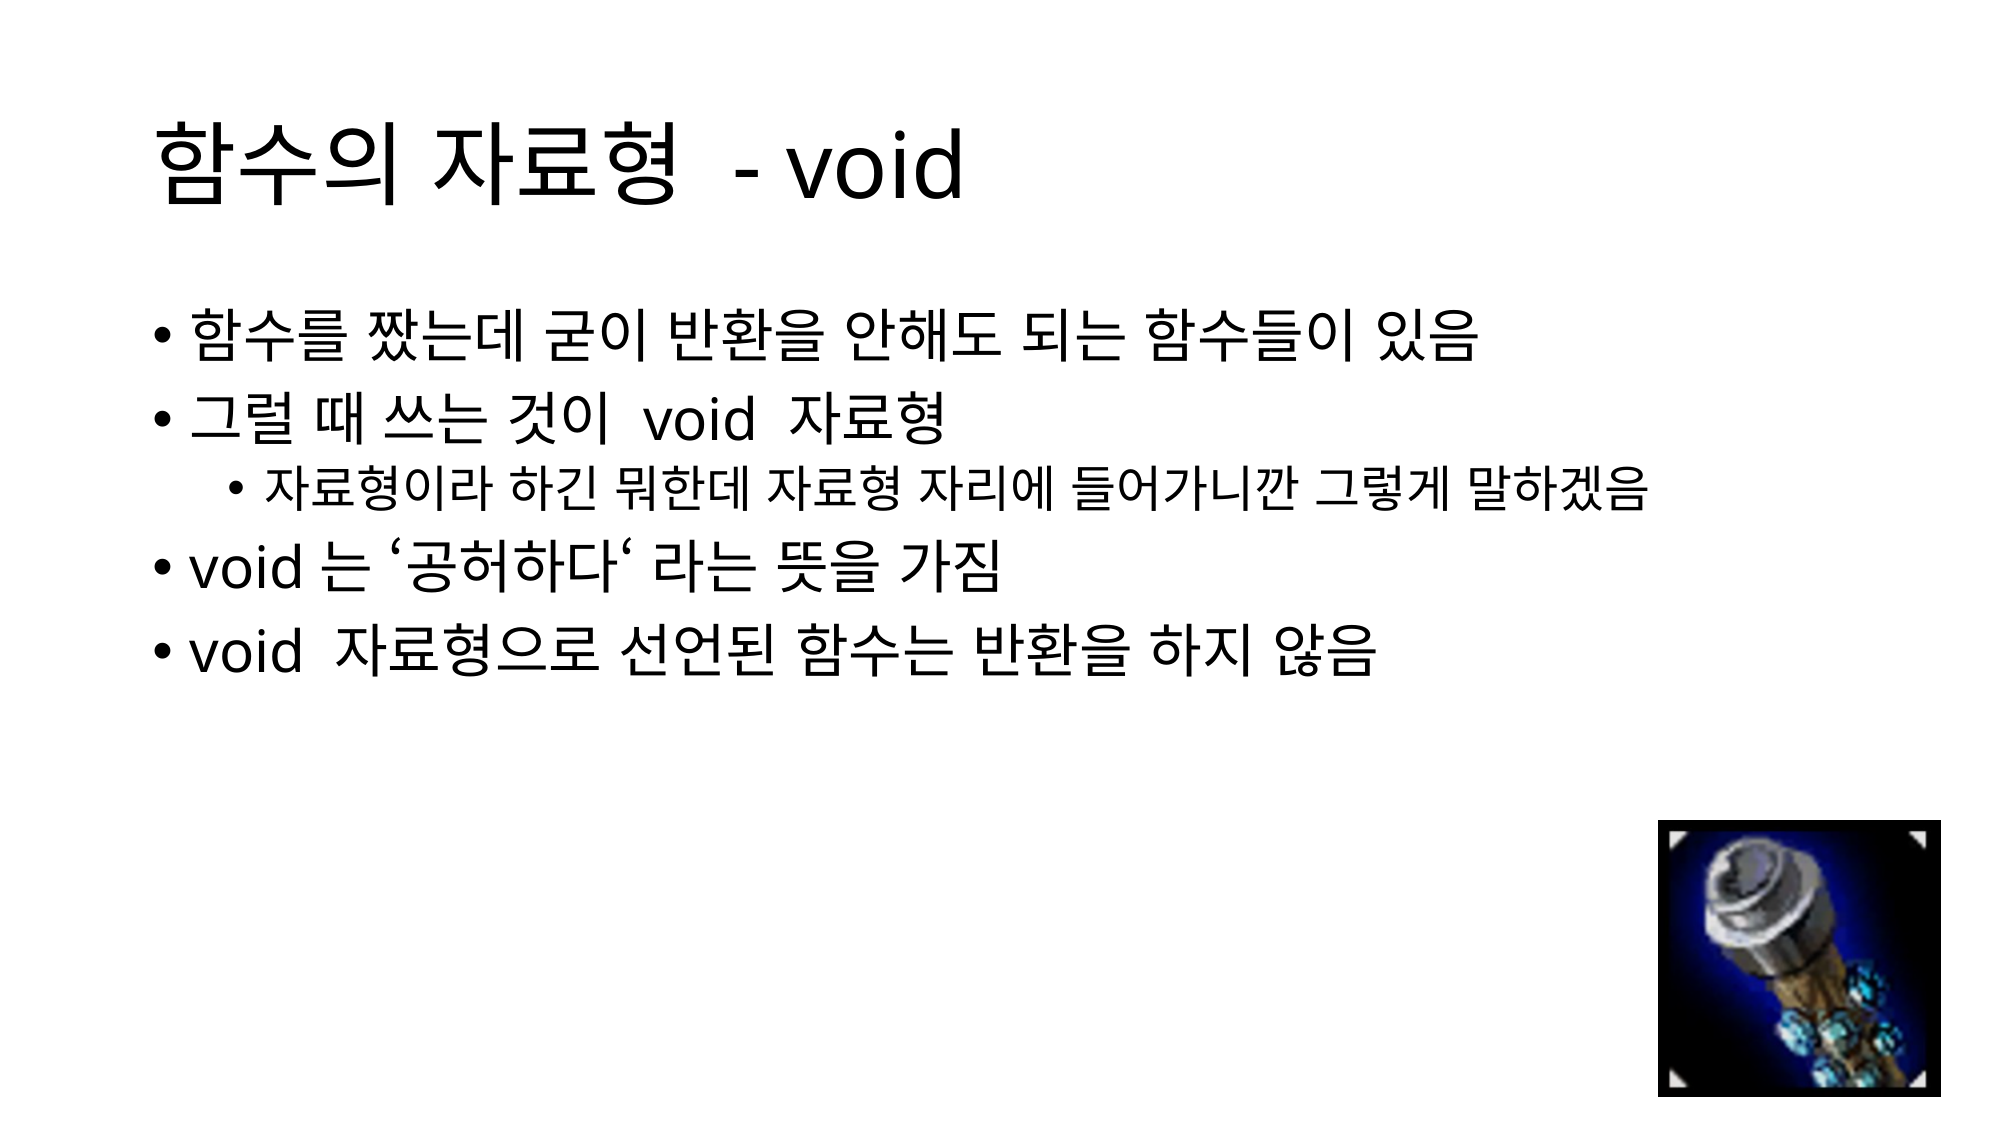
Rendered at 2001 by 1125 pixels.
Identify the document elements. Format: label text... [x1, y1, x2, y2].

title 함수의 자료형 - void [137, 59, 1863, 278]
list 함수를 짰는데 굳이 반환을 안해도 되는 함수들이 있음 그럴 때 쓰는 것이 void 자료형 자료형이라 하긴 뭐한데 자료형 자리에 들어가니깐 그렇게 말하겠음 void는 ‘공허하다‘ 라는 뜻을 가짐 void 자료형으로 선언된 함수는 반환을 하지 않음 [137, 299, 1863, 1097]
picture [1658, 820, 1941, 1097]
